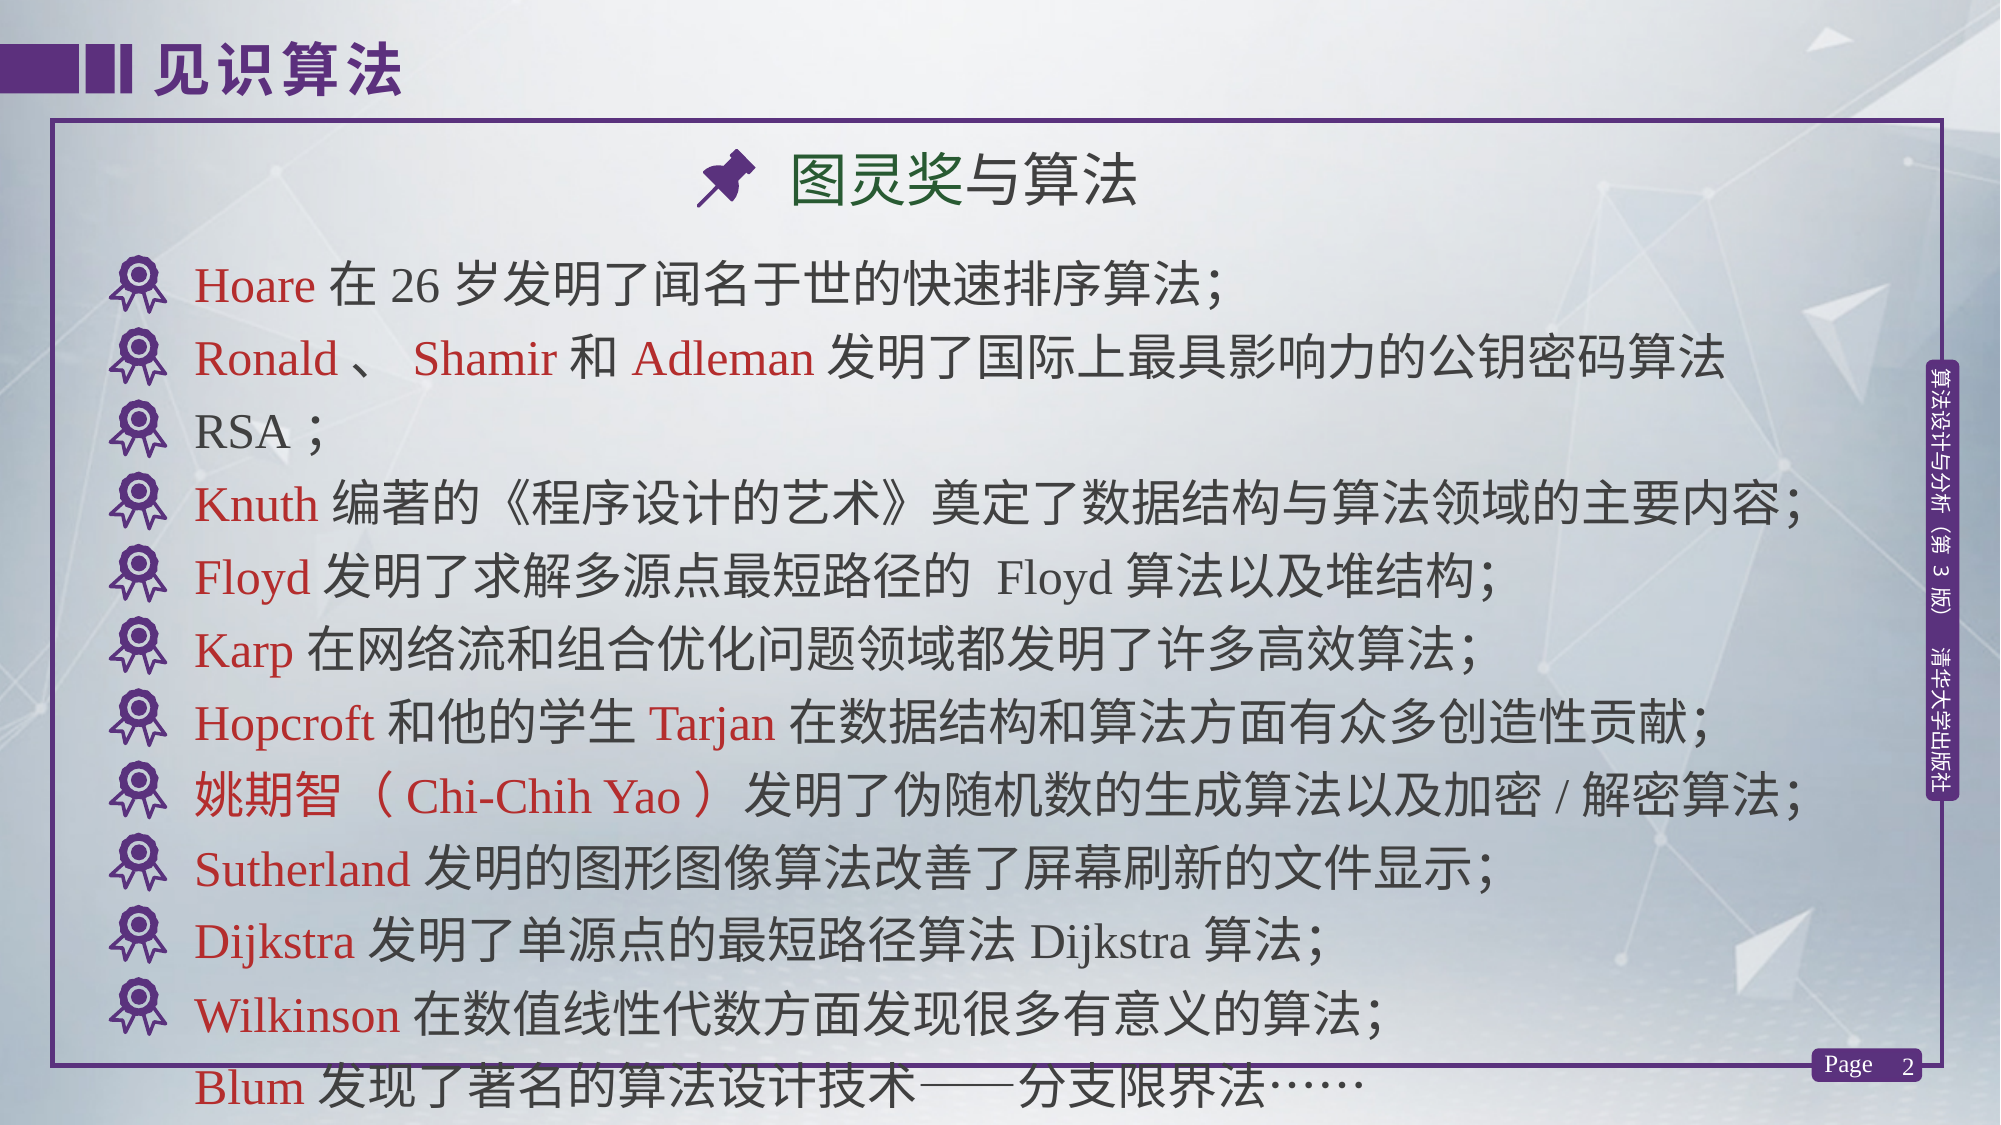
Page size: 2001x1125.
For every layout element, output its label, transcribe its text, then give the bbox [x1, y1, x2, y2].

text_box 见识算法 [137, 26, 1435, 111]
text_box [696, 121, 1180, 222]
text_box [108, 232, 1902, 1051]
picture [0, 0, 2000, 1125]
